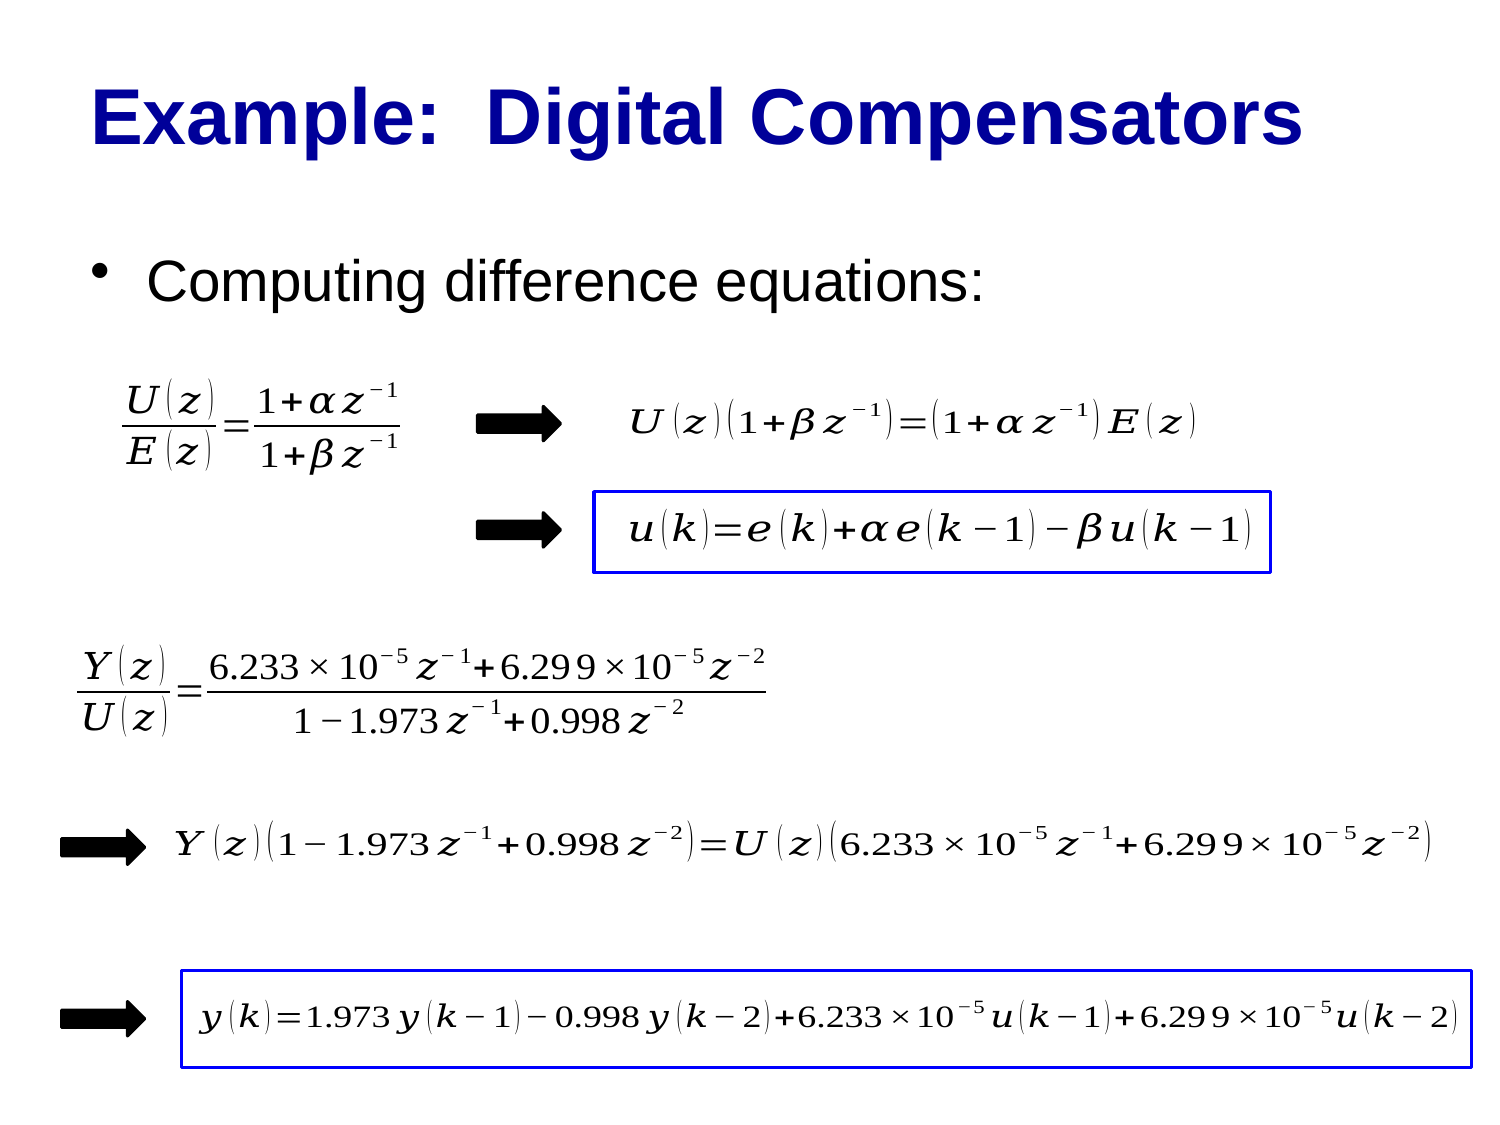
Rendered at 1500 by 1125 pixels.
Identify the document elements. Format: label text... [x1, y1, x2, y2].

text_box [477, 406, 561, 441]
text_box [61, 830, 145, 865]
list Computing difference equations: [75, 235, 1500, 1048]
text_box [594, 491, 1271, 573]
title Example: Digital Compensators [75, 37, 1421, 188]
text_box [61, 1001, 145, 1037]
text_box [477, 512, 561, 548]
text_box [181, 970, 1472, 1068]
